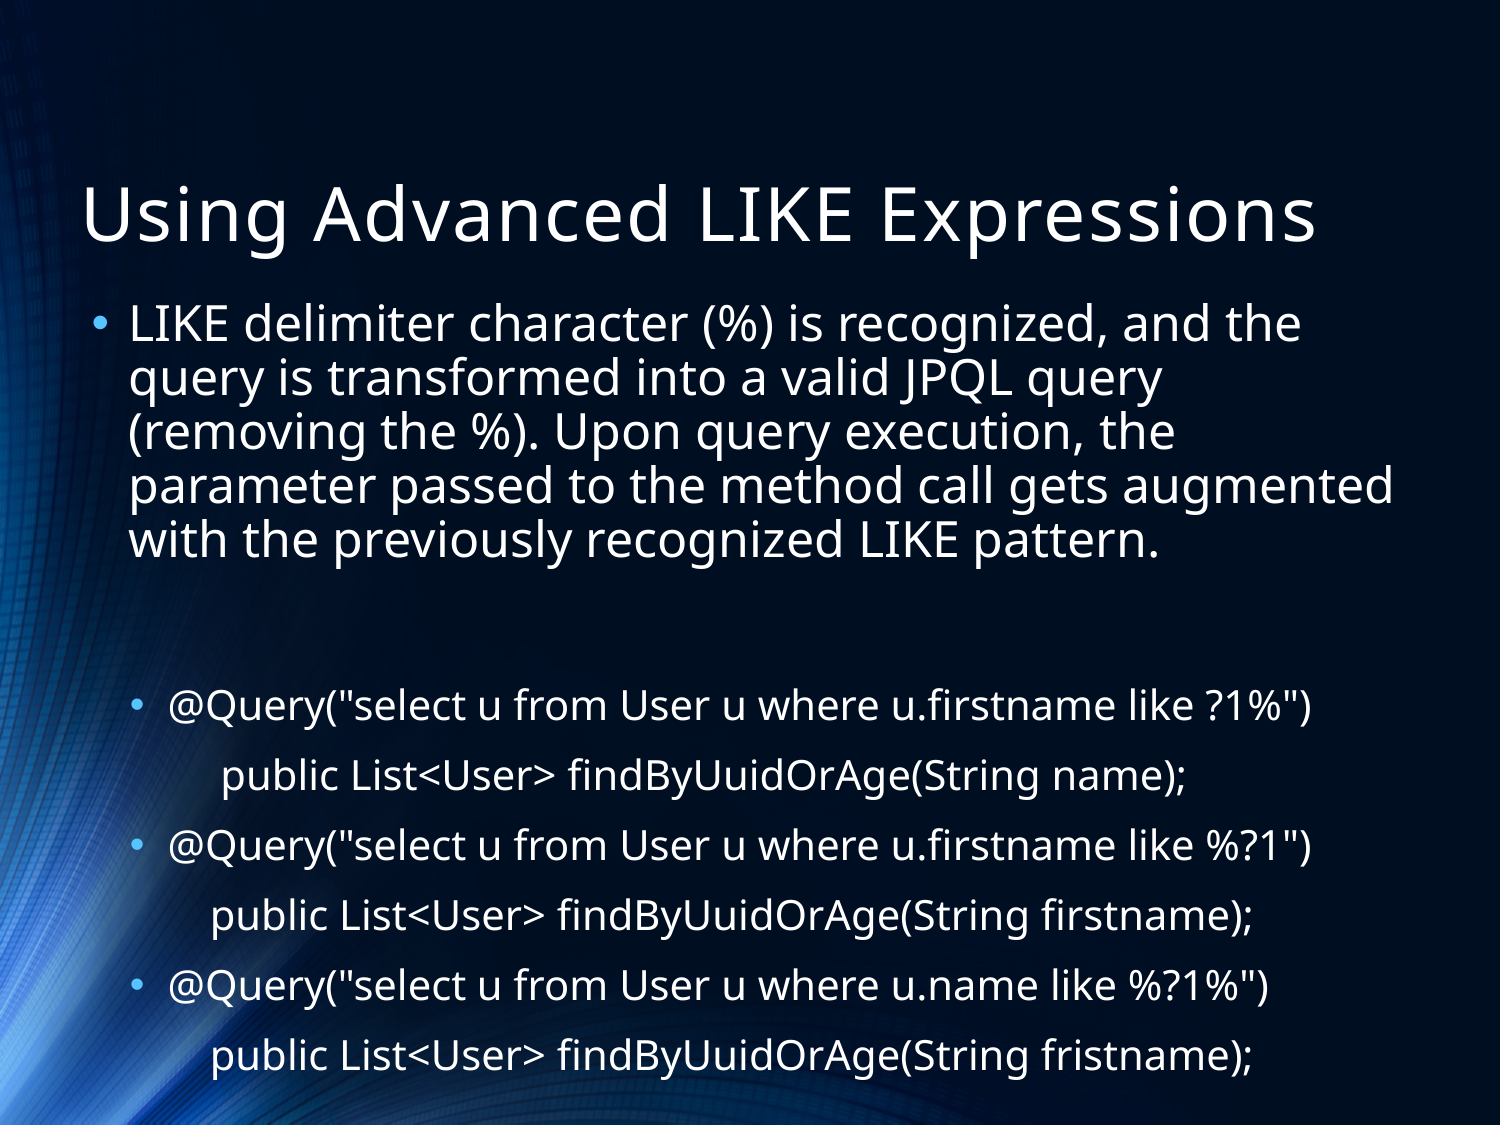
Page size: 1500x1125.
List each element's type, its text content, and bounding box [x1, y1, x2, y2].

title Using Advanced LIKE Expressions [64, 78, 1415, 266]
picture [0, 0, 1500, 1125]
list LIKE delimiter character (%) is recognized, and the query is transformed into a valid JPQL query (removing the %). Upon query execution, the parameter passed to the method call gets augmented with the previously recognized LIKE pattern. @Query("select u from User u where u.firstname like ?1%") public List<User> findByUuidOrAge(String name); @Query("select u from User u where u.firstname like %?1") public List<User> findByUuidOrAge(String firstname); @Query("select u from User u where u.name like %?1%") public List<User> findByUuidOrAge(String fristname); [76, 290, 1427, 1034]
